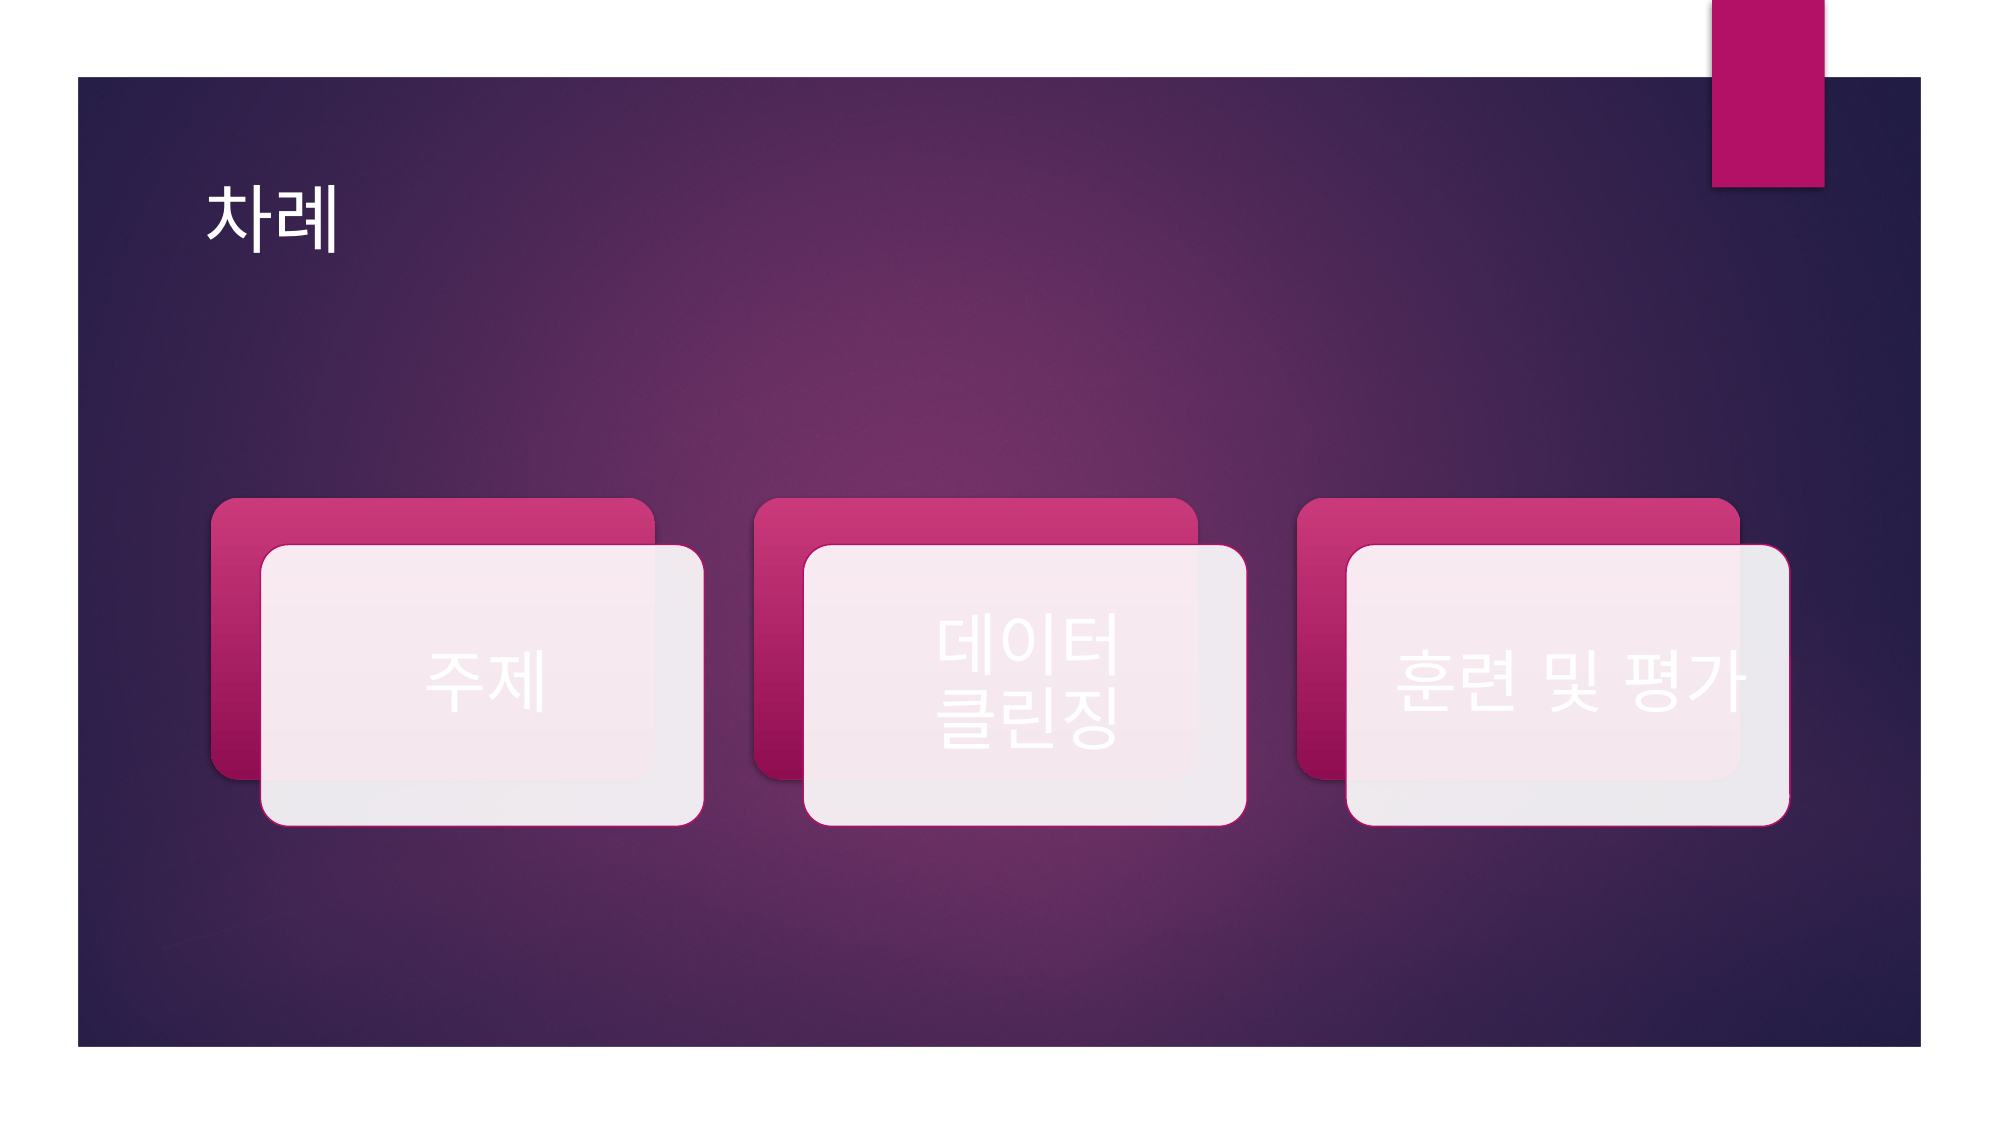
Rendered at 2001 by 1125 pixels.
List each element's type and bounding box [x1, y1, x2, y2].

text_box [0, 0, 2000, 1125]
list [210, 380, 1791, 943]
